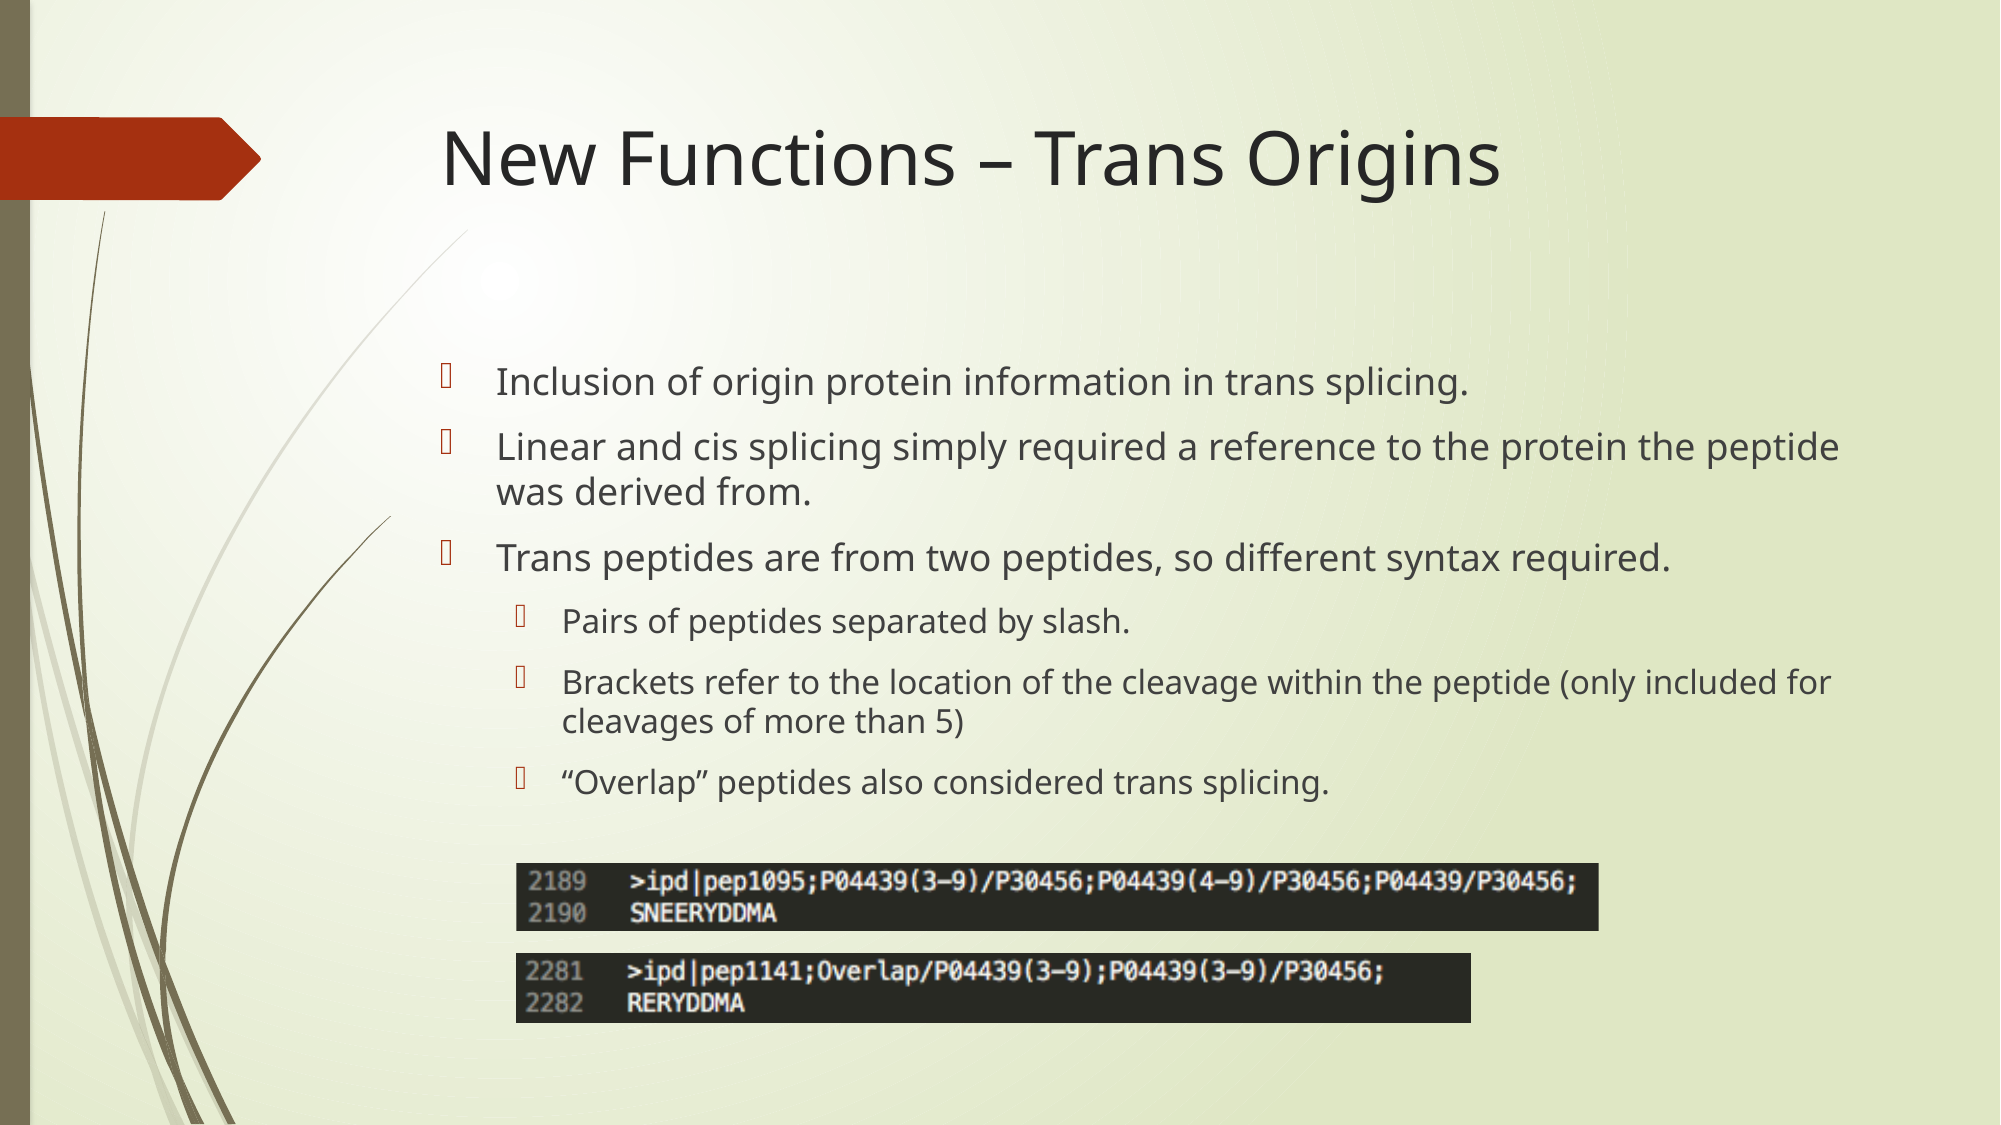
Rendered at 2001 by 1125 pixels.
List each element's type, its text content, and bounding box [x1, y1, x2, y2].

picture [515, 953, 1471, 1023]
title New Functions – Trans Origins [425, 102, 1888, 313]
picture [515, 861, 1600, 931]
list Inclusion of origin protein information in trans splicing. Linear and cis splicing simply required a reference to the protein the peptide was derived from. Trans peptides are from two peptides, so different syntax required. Pairs of peptides separated by slash. Brackets refer to the location of the cleavage within the peptide (only included for cleavages of more than 5) “Overlap” peptides also considered trans splicing. [424, 350, 1888, 970]
